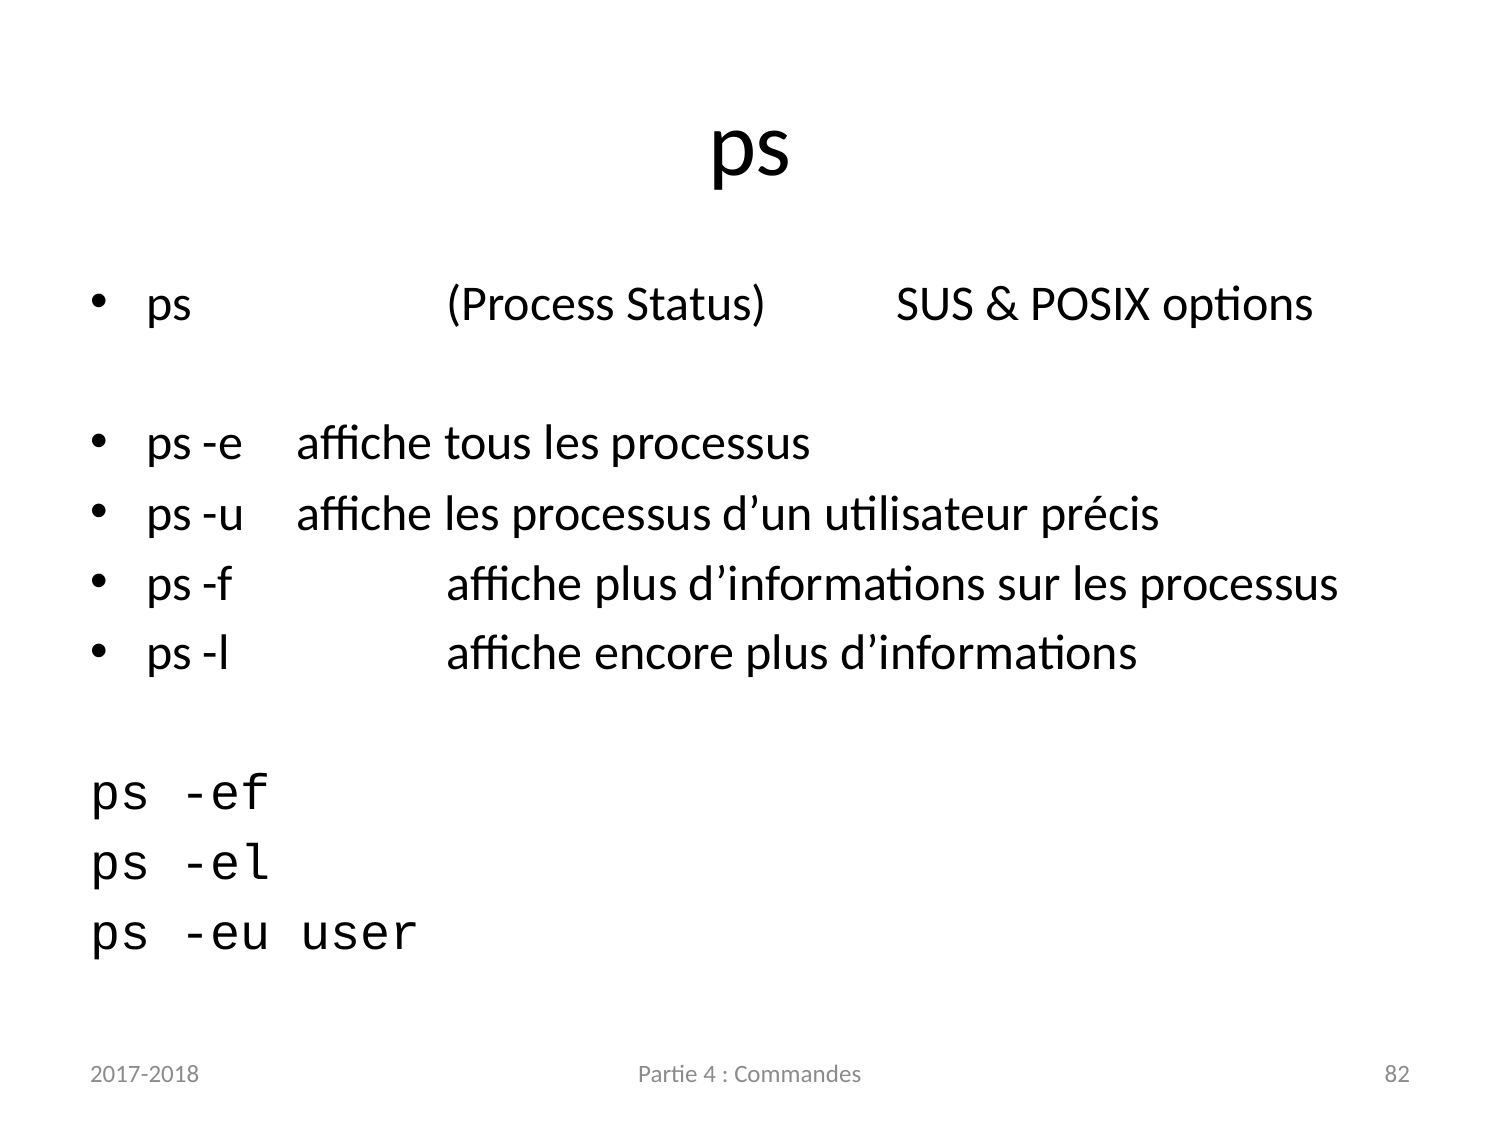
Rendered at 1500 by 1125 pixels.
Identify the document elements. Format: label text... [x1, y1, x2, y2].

list ps (Process Status) SUS & POSIX options ps -e affiche tous les processus ps -u affiche les processus d’un utilisateur précis ps -f affiche plus d’informations sur les processus ps -l affiche encore plus d’informations ps -ef ps -el ps -eu user [75, 262, 1447, 1005]
title ps [75, 45, 1425, 233]
footer Partie 4 : Commandes [512, 1042, 988, 1103]
slide_number 82 [1074, 1042, 1425, 1103]
slide_number 2017-2018 [75, 1042, 425, 1103]
